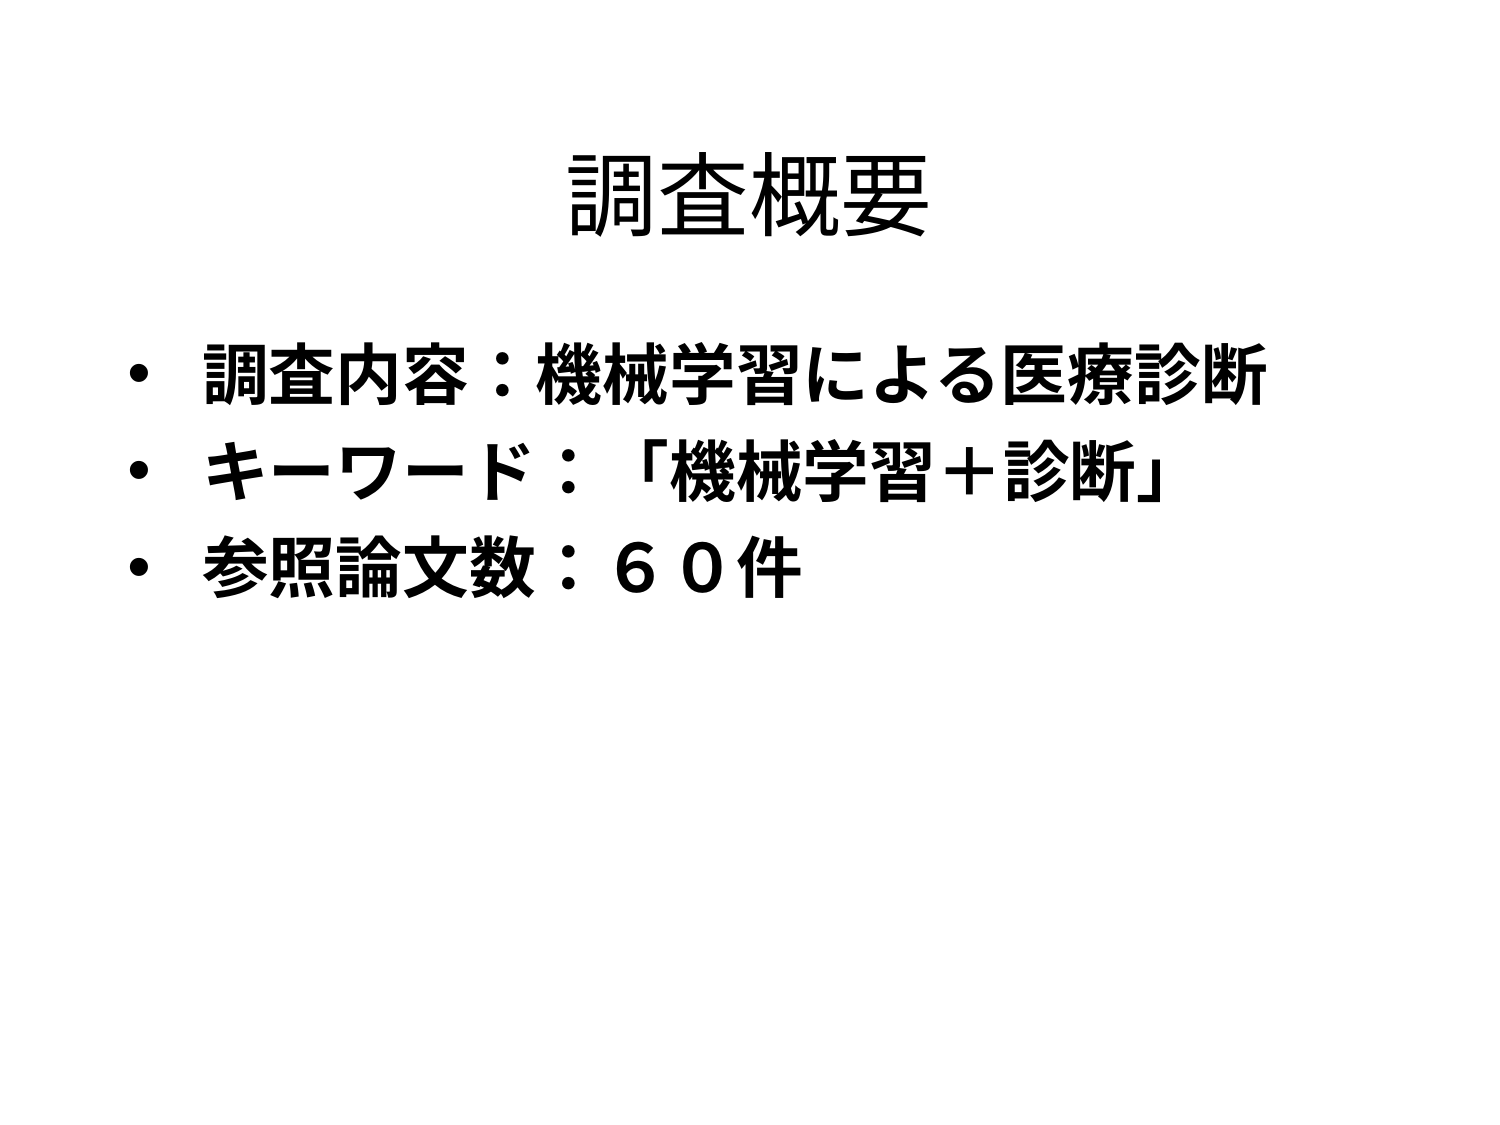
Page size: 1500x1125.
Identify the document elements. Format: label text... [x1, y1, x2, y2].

title 調査概要 [112, 99, 1386, 286]
list 調査内容：機械学習による医療診断 キーワード：「機械学習＋診断」 参照論文数：６０件 [112, 324, 1386, 999]
